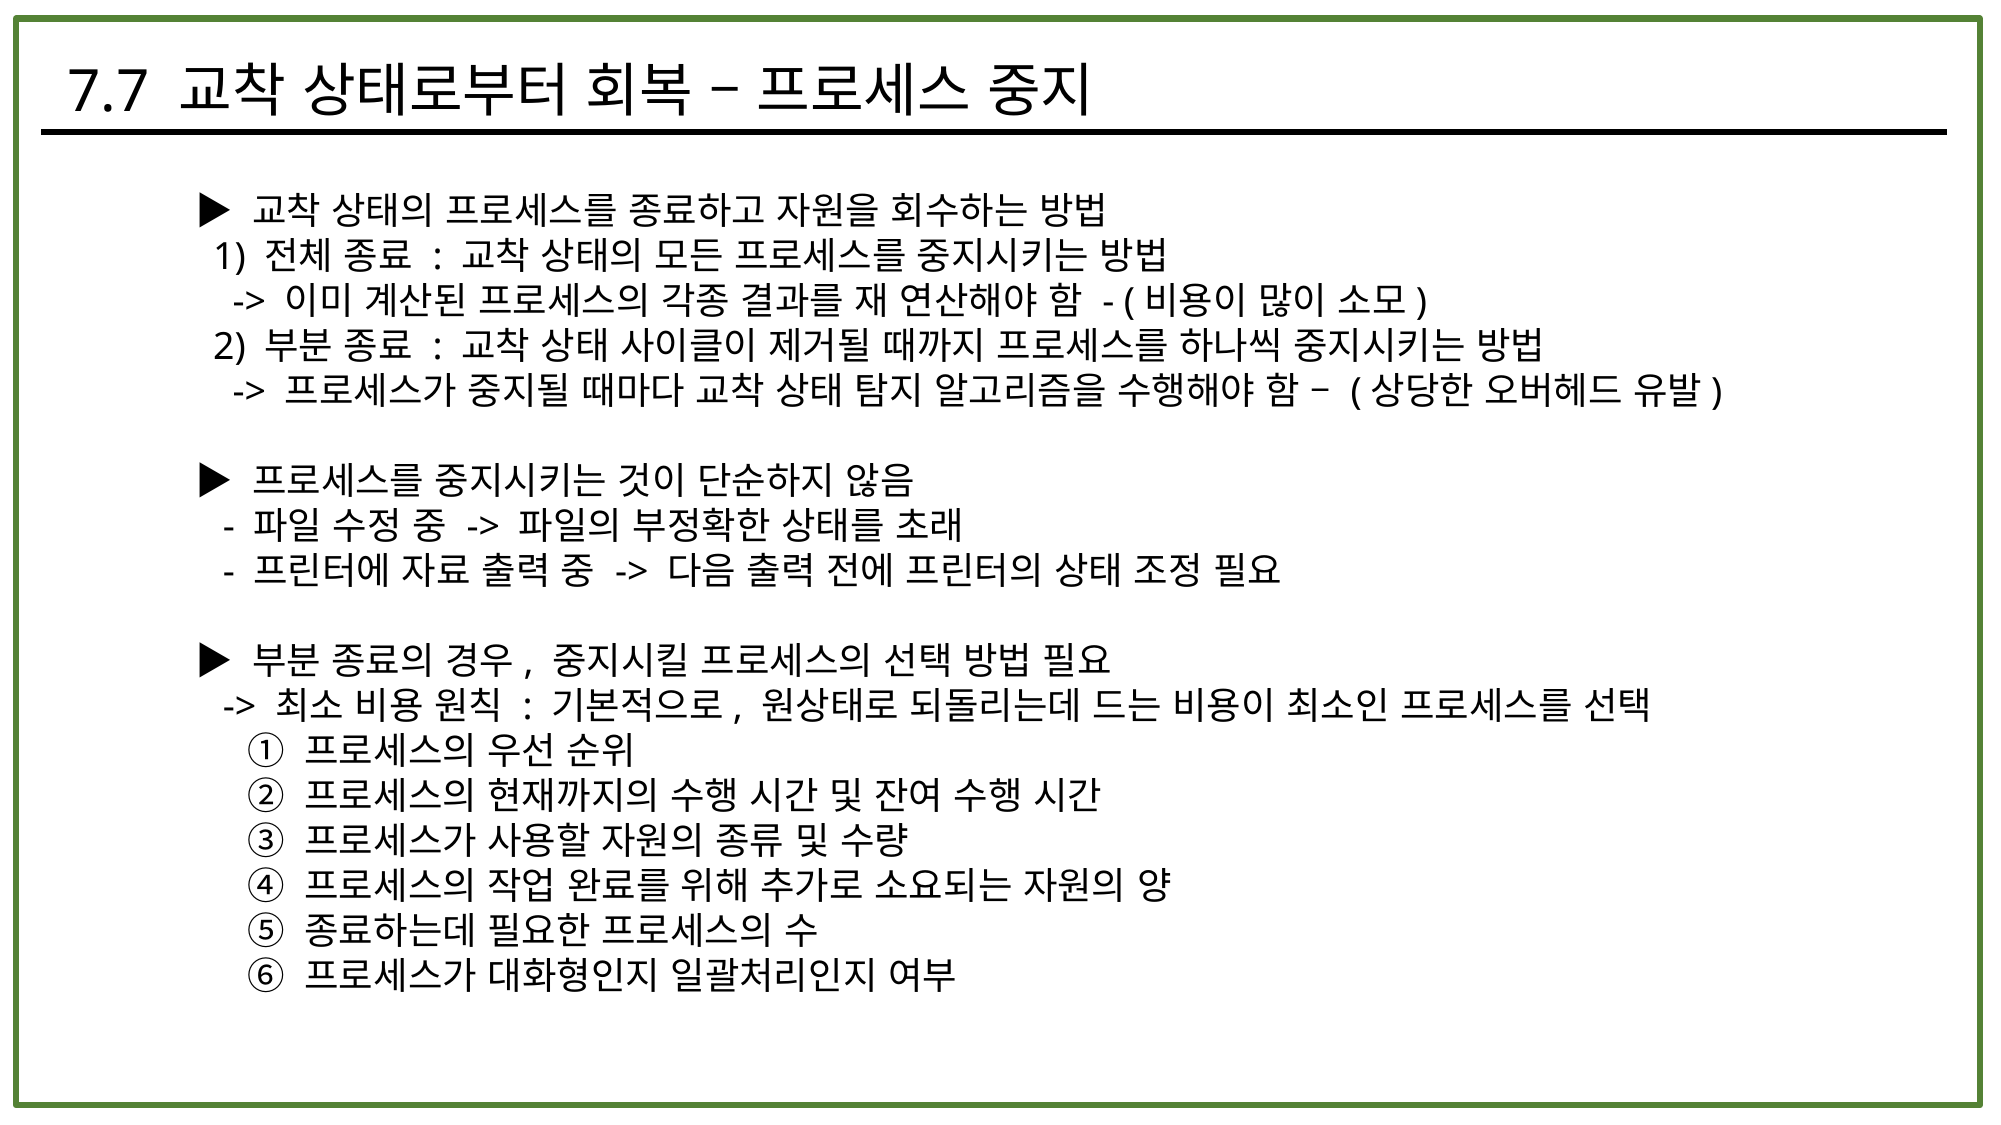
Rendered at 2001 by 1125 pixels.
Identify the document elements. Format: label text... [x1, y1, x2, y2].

text_box [16, 18, 1980, 1106]
text_box ▶ 교착 상태의 프로세스를 종료하고 자원을 회수하는 방법 1) 전체 종료 : 교착 상태의 모든 프로세스를 중지시키는 방법 -> 이미 계산된 프로세스의 각종 결과를 재 연산해야 함 - (비용이 많이 소모) 2) 부분 종료 : 교착 상태 사이클이 제거될 때까지 프로세스를 하나씩 중지시키는 방법 -> 프로세스가 중지될 때마다 교착 상태 탐지 알고리즘을 수행해야 함 – (상당한 오버헤드 유발) ▶ 프로세스를 중지시키는 것이 단순하지 않음 - 파일 수정 중 -> 파일의 부정확한 상태를 초래 - 프린터에 자료 출력 중 -> 다음 출력 전에 프린터의 상태 조정 필요 ▶ 부분 종료의 경우, 중지시킬 프로세스의 선택 방법 필요 -> 최소 비용 원칙 : 기본적으로, 원상태로 되돌리는데 드는 비용이 최소인 프로세스를 선택 ① 프로세스의 우선 순위 ② 프로세스의 현재까지의 수행 시간 및 잔여 수행 시간 ③ 프로세스가 사용할 자원의 종류 및 수량 ④ 프로세스의 작업 완료를 위해 추가로 소요되는 자원의 양 ⑤ 종료하는데 필요한 프로세스의 수 ⑥ 프로세스가 대화형인지 일괄처리인지 여부 [159, 179, 1791, 1004]
